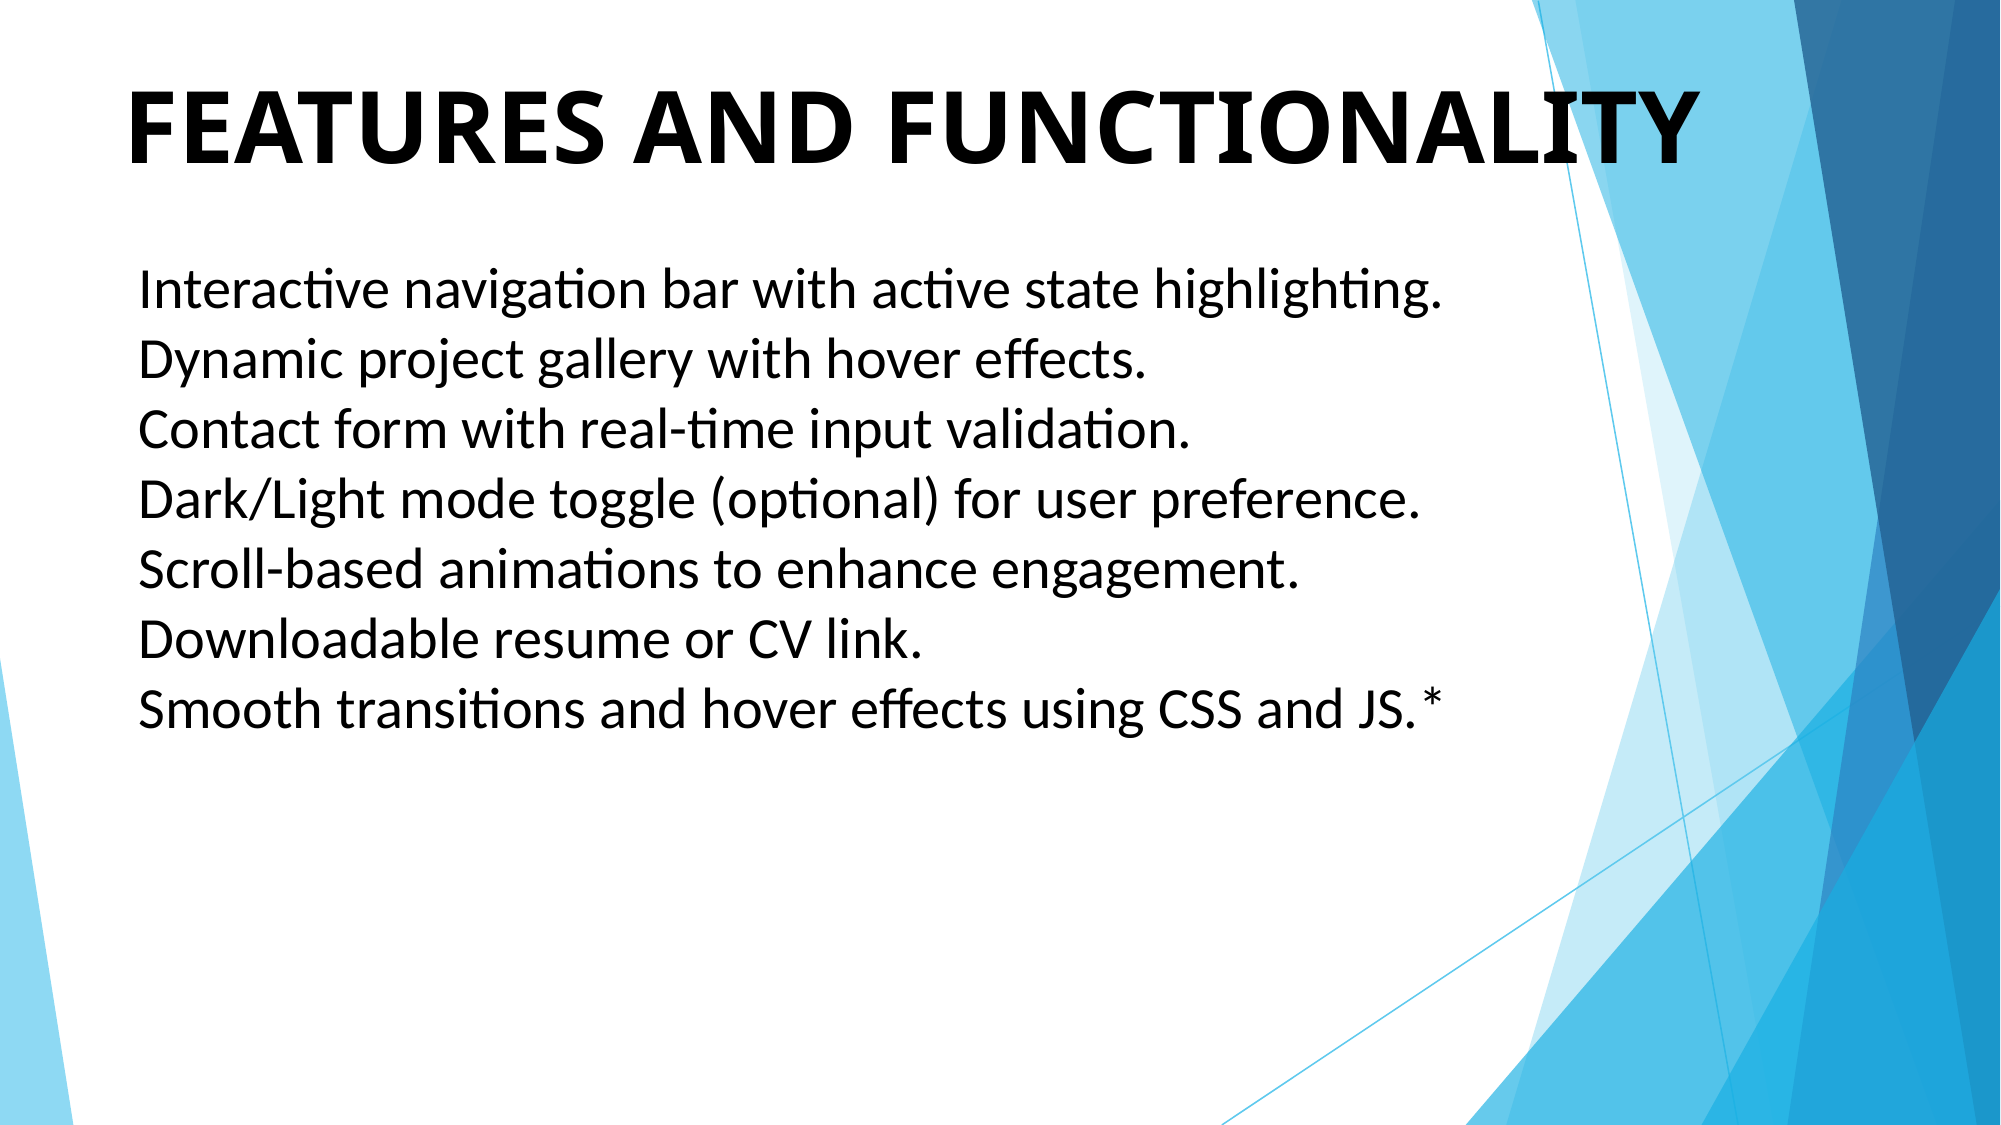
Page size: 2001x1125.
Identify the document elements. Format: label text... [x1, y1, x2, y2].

text_box Interactive navigation bar with active state highlighting. Dynamic project gallery with hover effects. Contact form with real-time input validation. Dark/Light mode toggle (optional) for user preference. Scroll-based animations to enhance engagement. Downloadable resume or CV link. Smooth transitions and hover effects using CSS and JS.* [123, 243, 1957, 748]
title FEATURES AND FUNCTIONALITY [123, 63, 1877, 182]
